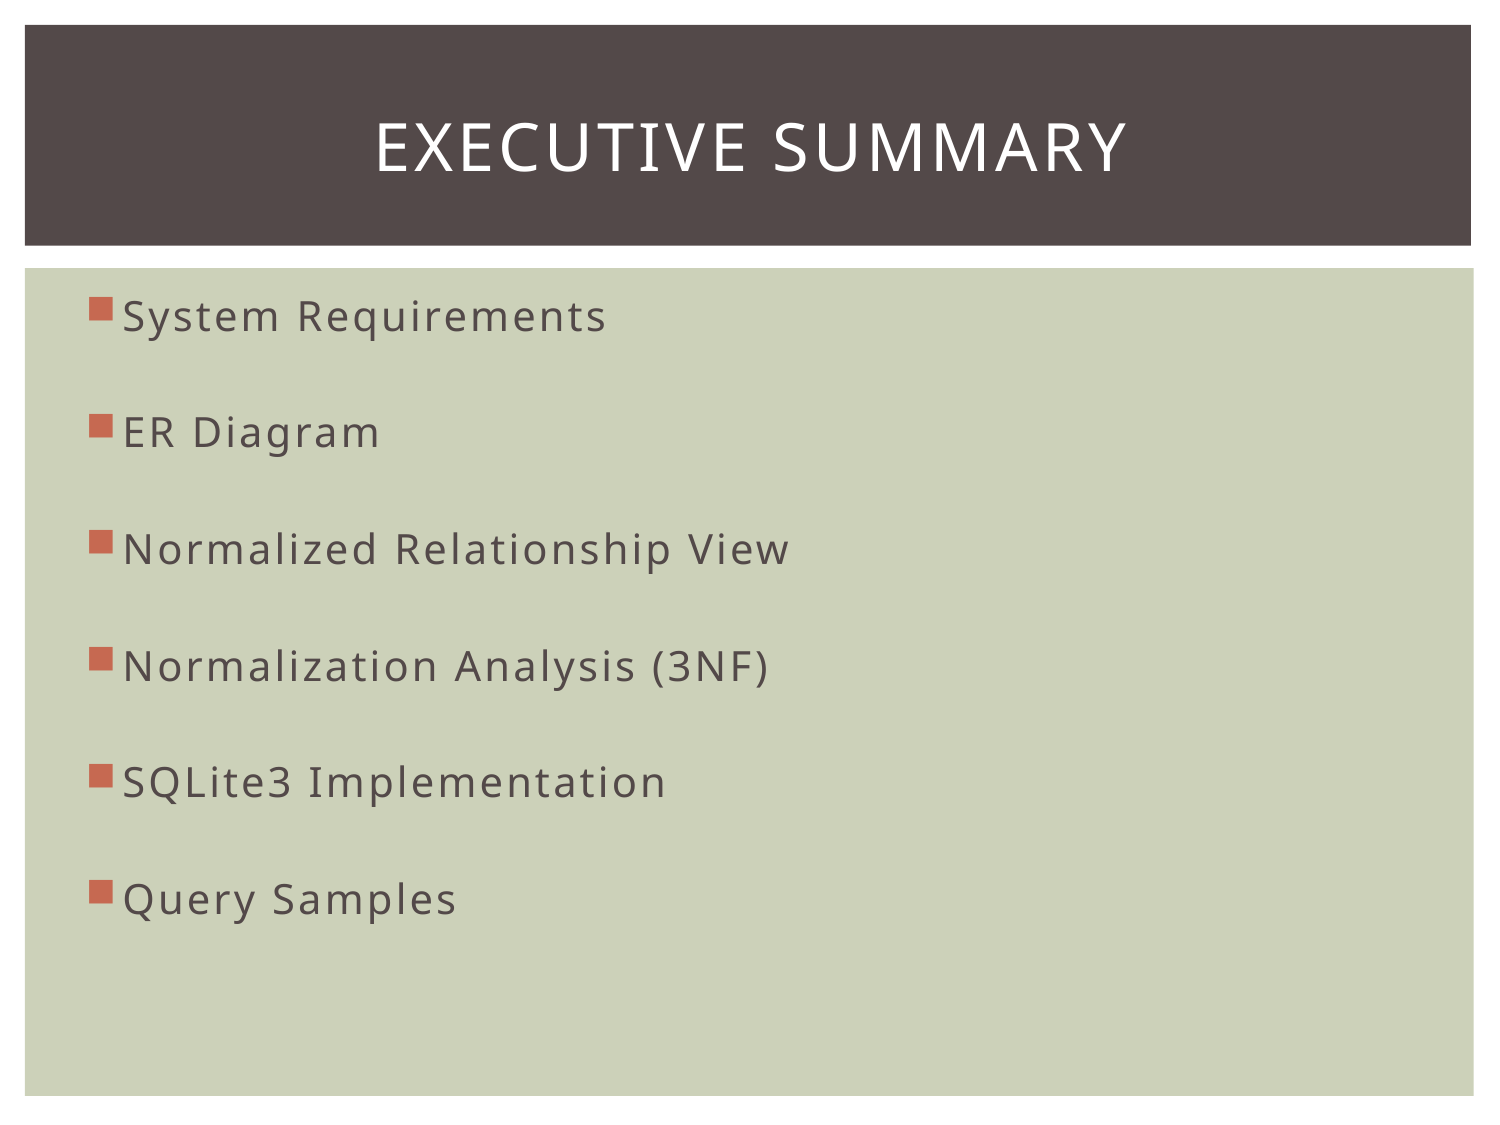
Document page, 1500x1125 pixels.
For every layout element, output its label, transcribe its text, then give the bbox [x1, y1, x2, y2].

list System Requirements ER Diagram Normalized Relationship View Normalization Analysis (3NF) SQLite3 Implementation Query Samples [62, 281, 1442, 1005]
title Executive Summary [62, 58, 1438, 232]
